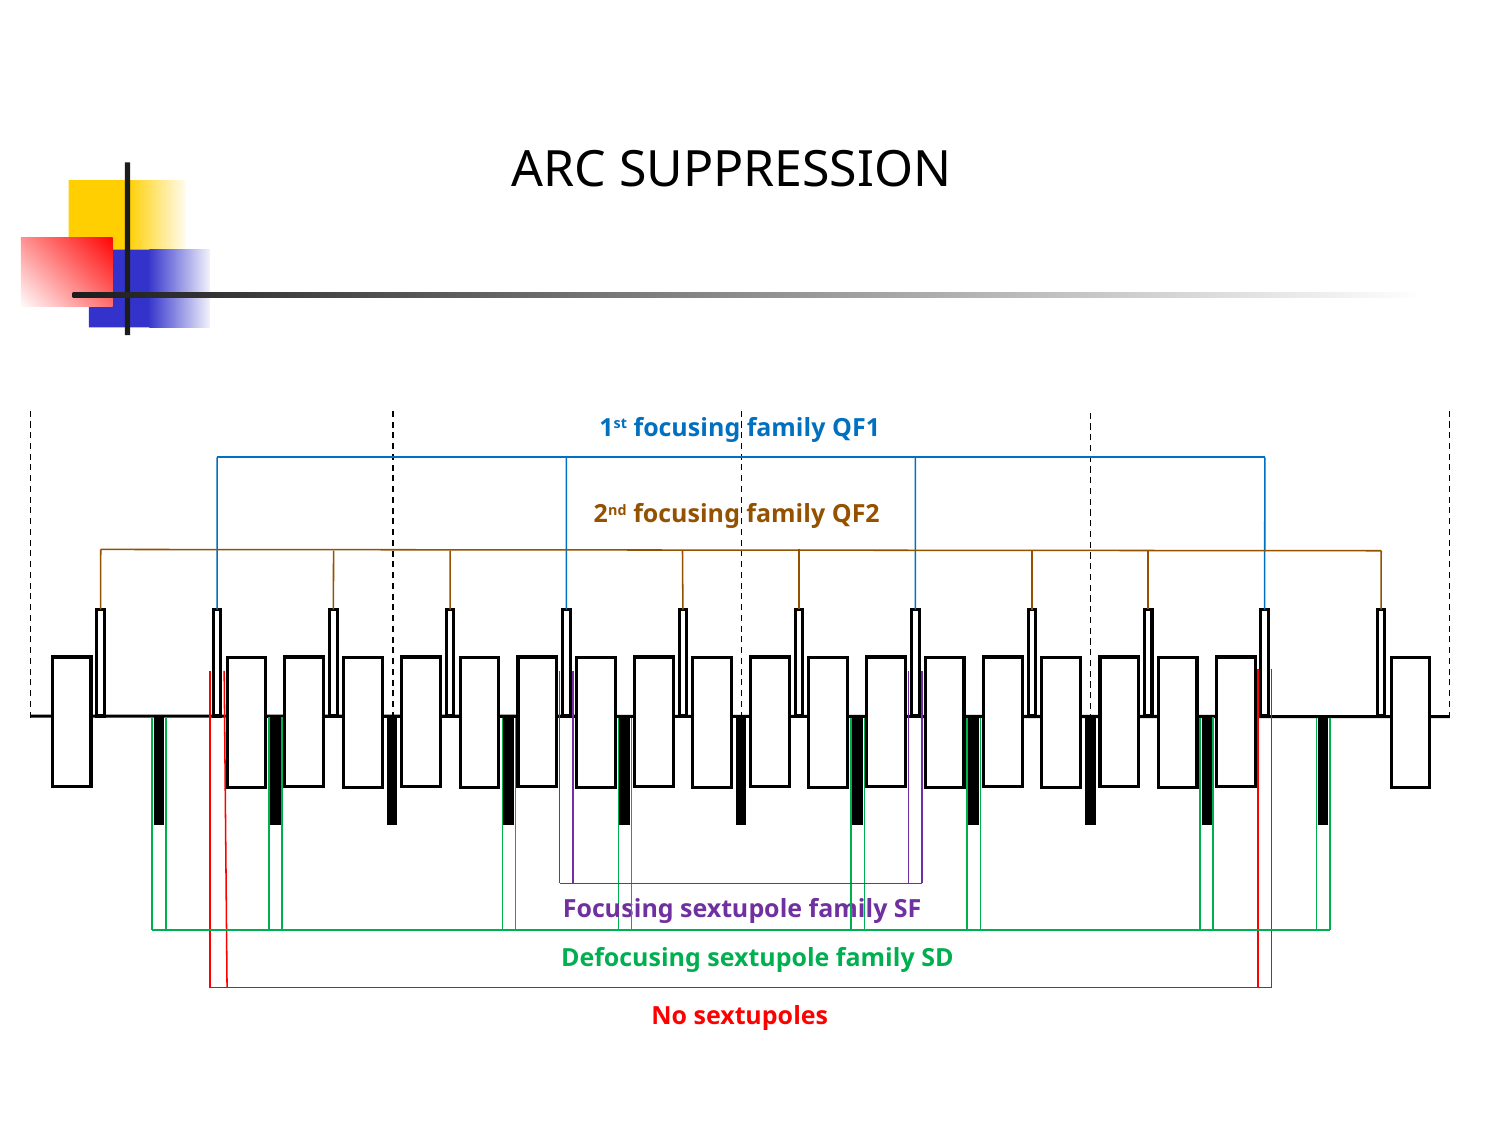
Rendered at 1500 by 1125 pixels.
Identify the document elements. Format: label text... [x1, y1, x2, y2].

text_box [1377, 609, 1385, 714]
text_box [866, 656, 906, 714]
text_box [329, 611, 338, 714]
text_box [562, 611, 571, 713]
text_box [692, 725, 732, 788]
text_box [692, 657, 732, 714]
text_box [1391, 657, 1430, 714]
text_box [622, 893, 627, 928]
text_box Focusing sextupole family SF [635, 892, 846, 929]
text_box [401, 725, 441, 787]
text_box [446, 609, 454, 714]
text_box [223, 939, 228, 987]
text_box [1391, 725, 1430, 788]
text_box [519, 725, 555, 787]
text_box [232, 725, 264, 788]
text_box [460, 657, 499, 714]
text_box [213, 609, 221, 712]
text_box [808, 725, 846, 788]
text_box Focusing sextupole family SF [868, 885, 938, 929]
text_box [808, 657, 848, 714]
text_box [227, 657, 266, 714]
text_box 2nd focusing family QF2 [579, 490, 736, 535]
text_box [679, 611, 687, 714]
text_box [577, 725, 614, 788]
text_box [1218, 725, 1253, 787]
text_box [273, 726, 277, 824]
text_box [52, 656, 92, 714]
text_box [1260, 610, 1269, 713]
text_box Focusing sextupole family SF [548, 885, 614, 929]
text_box [517, 656, 557, 714]
text_box [750, 725, 790, 787]
text_box [750, 656, 790, 714]
text_box [1158, 725, 1195, 788]
text_box [985, 725, 1023, 787]
text_box [868, 725, 904, 787]
text_box [52, 725, 92, 787]
text_box [635, 725, 674, 787]
text_box [1144, 609, 1152, 714]
text_box [1041, 657, 1081, 714]
text_box [983, 656, 1023, 714]
text_box [911, 609, 920, 712]
text_box [460, 725, 496, 788]
text_box [157, 726, 161, 824]
text_box Defocusing sextupole family SD [546, 939, 970, 979]
text_box No sextupoles [636, 997, 844, 1037]
text_box [1158, 657, 1198, 714]
text_box [343, 725, 383, 788]
text_box [1028, 612, 1036, 714]
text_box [223, 670, 228, 929]
text_box [401, 656, 441, 714]
text_box [343, 657, 383, 714]
text_box [737, 725, 745, 824]
text_box [576, 657, 616, 714]
text_box [1086, 725, 1095, 824]
text_box [925, 657, 965, 714]
text_box [622, 725, 627, 824]
text_box [926, 725, 962, 788]
text_box 2nd focusing family QF2 [746, 490, 896, 535]
text_box ARC SUPPRESSION [496, 129, 967, 264]
text_box [96, 610, 105, 714]
text_box [388, 725, 396, 824]
text_box [1100, 725, 1139, 787]
text_box 1st focusing family QF1 [584, 403, 896, 449]
text_box [1100, 656, 1139, 714]
text_box [1041, 725, 1081, 788]
text_box [795, 610, 803, 714]
text_box [634, 656, 674, 714]
text_box [287, 725, 324, 787]
text_box [1216, 656, 1256, 714]
text_box [1204, 726, 1208, 824]
text_box [971, 725, 976, 824]
text_box [284, 656, 324, 714]
